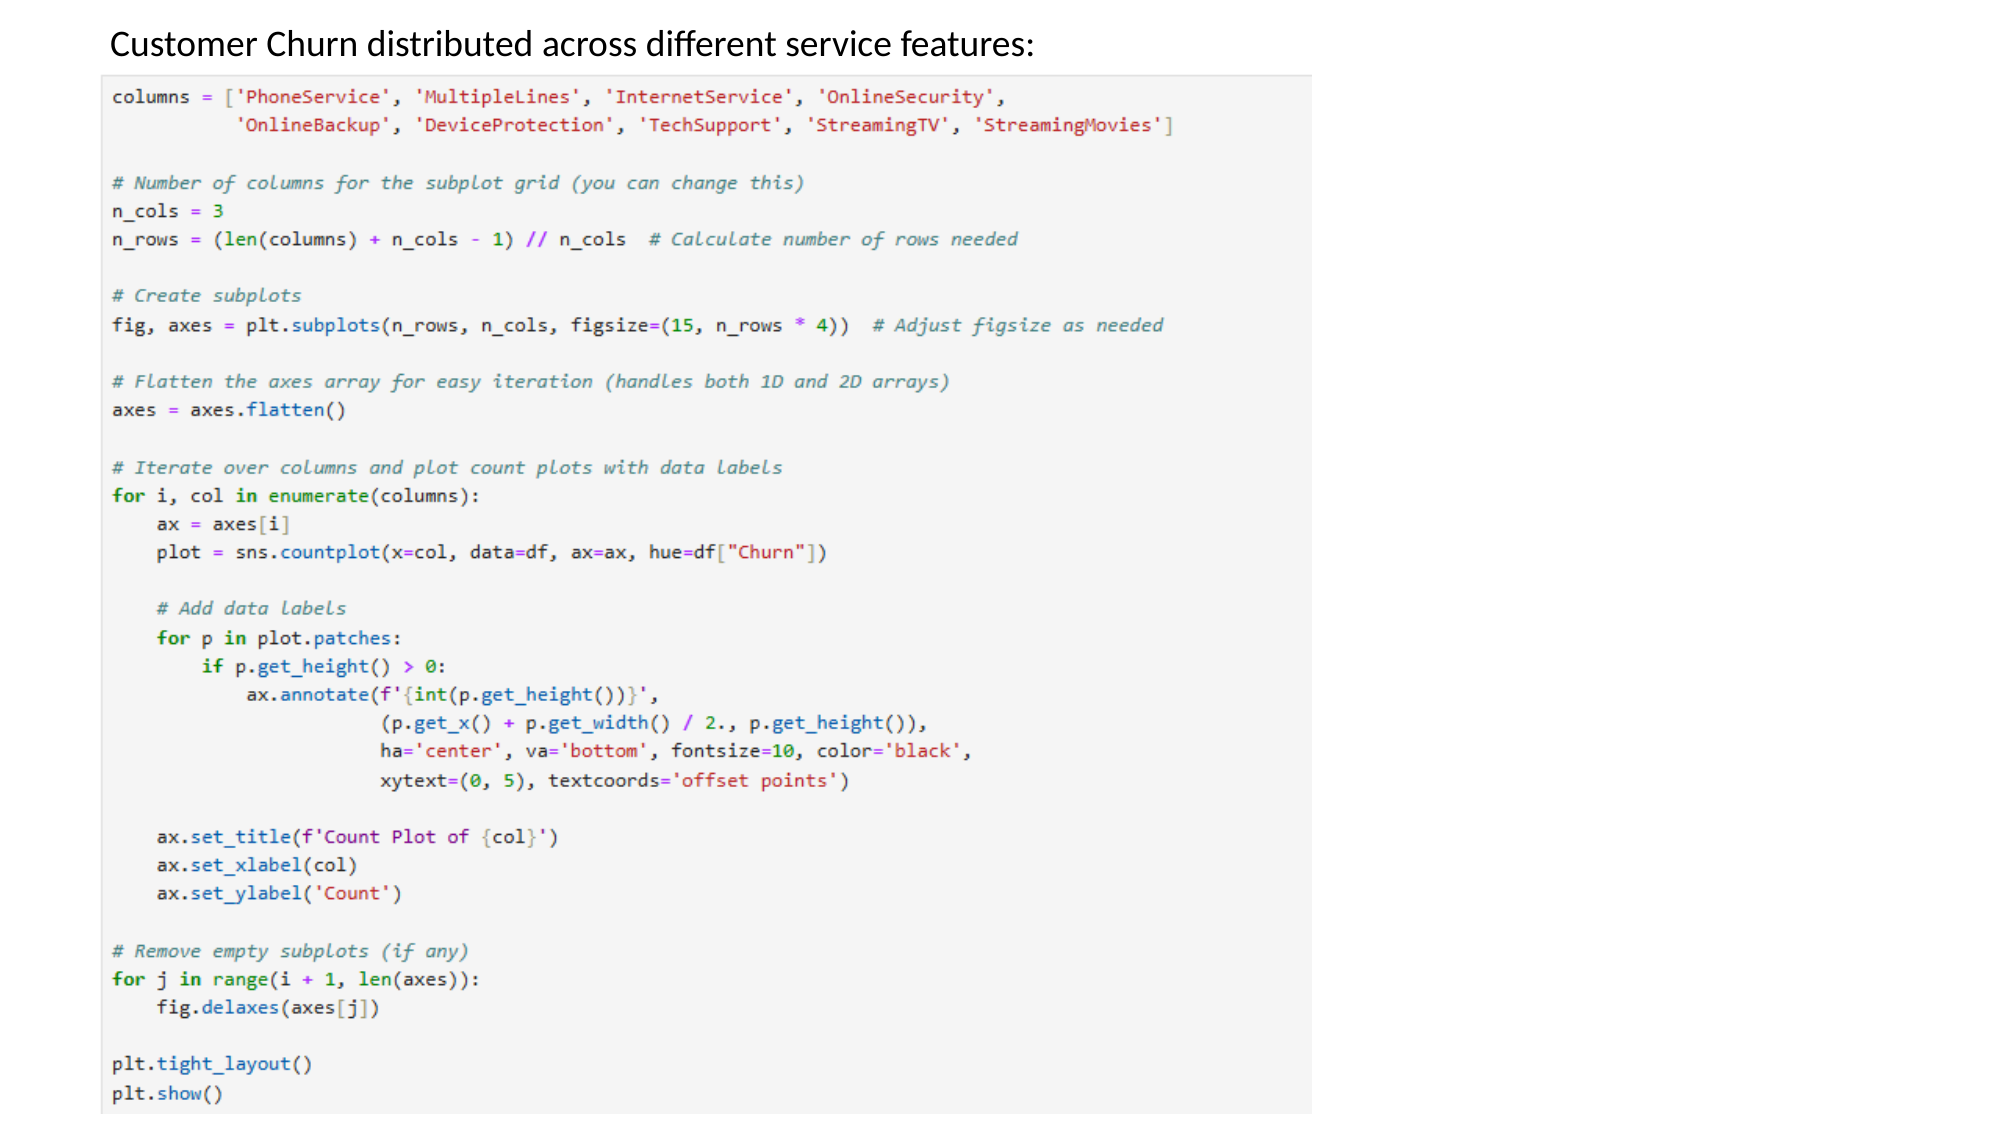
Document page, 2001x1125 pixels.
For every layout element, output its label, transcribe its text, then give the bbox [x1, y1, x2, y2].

picture [95, 72, 1312, 1114]
text_box Customer Churn distributed across different service features: [95, 11, 1247, 72]
